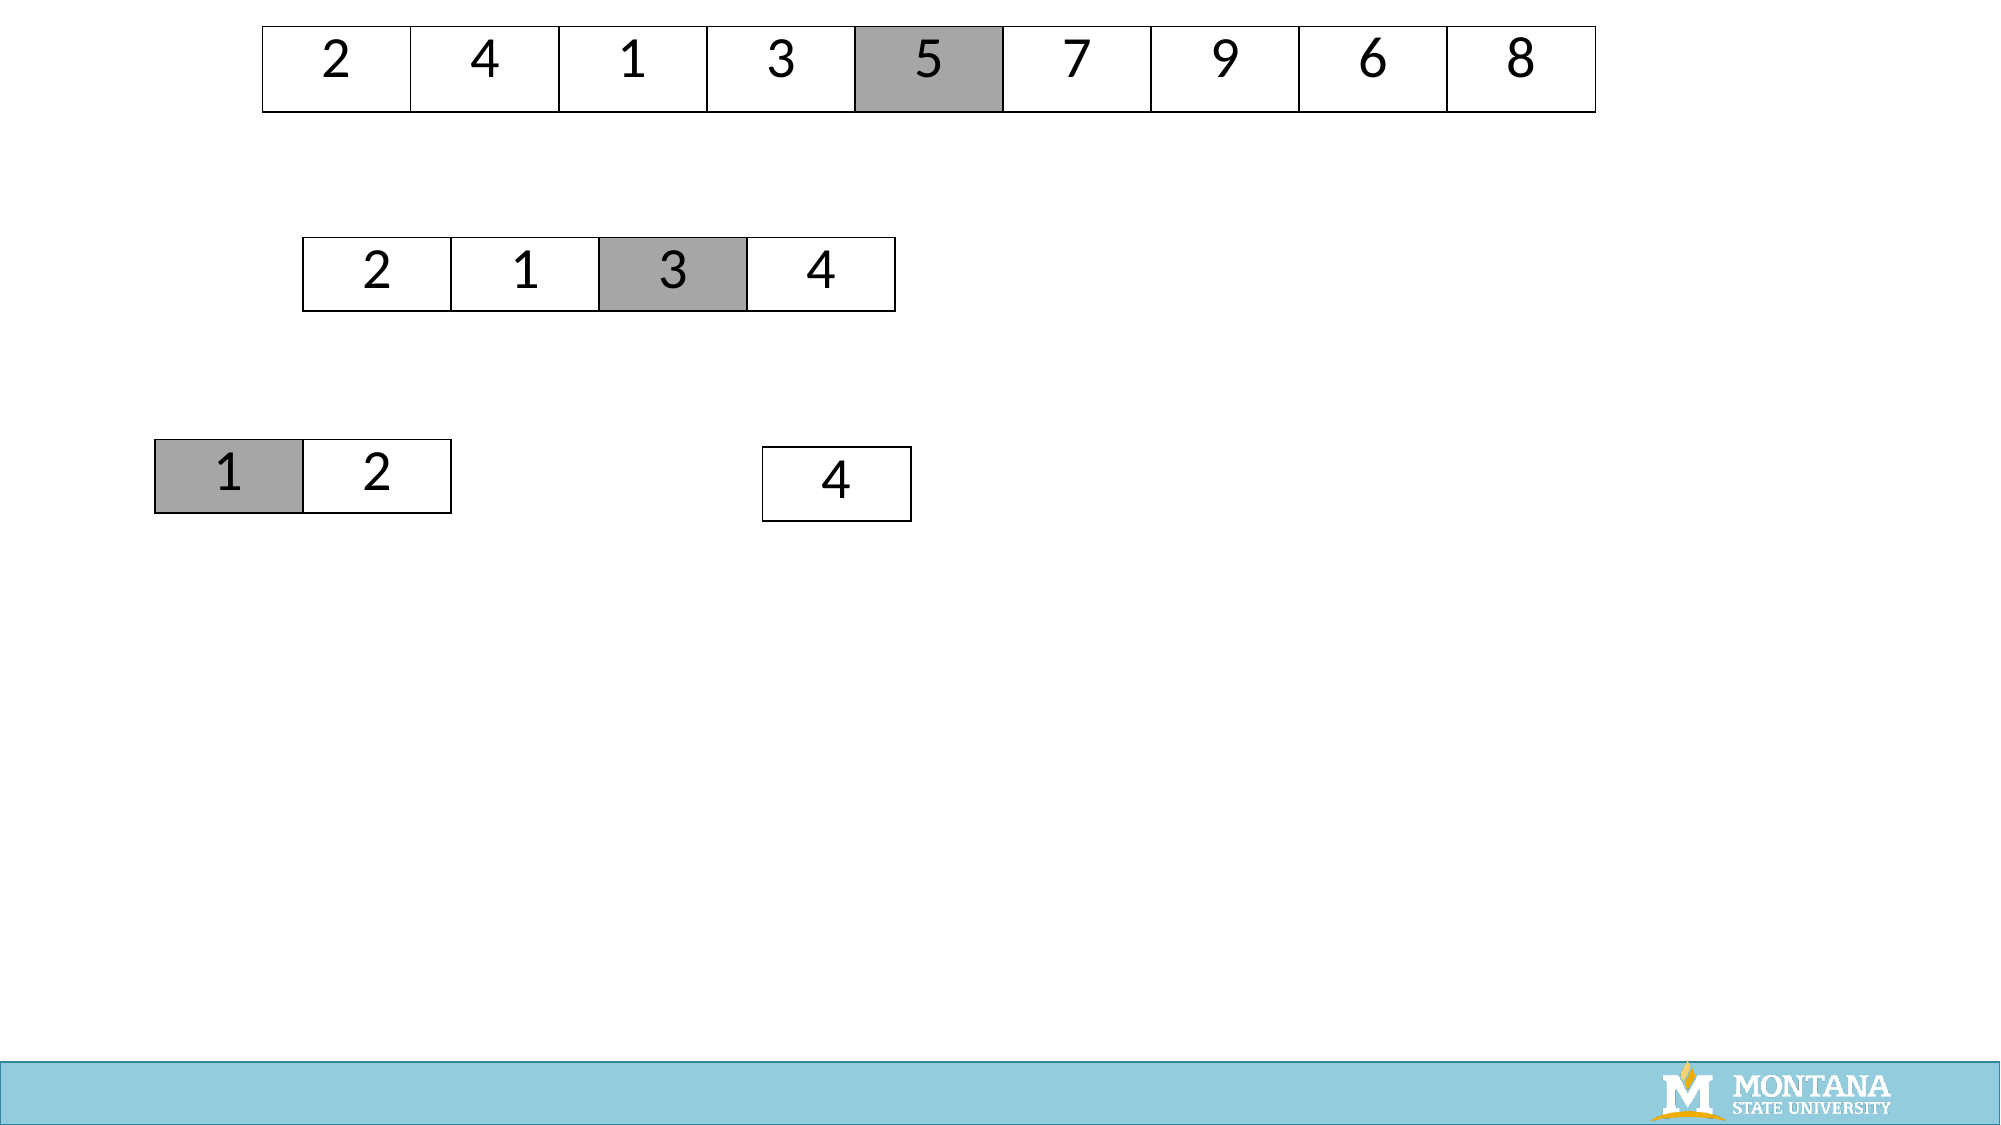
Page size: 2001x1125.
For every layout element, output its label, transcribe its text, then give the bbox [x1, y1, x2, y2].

table_header 4 [763, 448, 910, 520]
table_header 1 [156, 440, 302, 512]
table_header 4 [411, 27, 558, 111]
table_header 5 [856, 27, 1002, 111]
table_header 3 [600, 238, 746, 310]
table_header 2 [263, 27, 410, 111]
table_header 2 [304, 238, 450, 310]
table_header 7 [1004, 27, 1150, 111]
table_header 2 [304, 440, 450, 512]
table_header 8 [1448, 27, 1595, 111]
table_header 9 [1152, 27, 1298, 111]
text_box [1892, 1060, 2000, 1125]
table_header 6 [1300, 27, 1446, 111]
table_header 4 [748, 238, 894, 310]
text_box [0, 1060, 1647, 1125]
table_header 1 [452, 238, 598, 310]
picture [1649, 1060, 1892, 1122]
table_header 3 [708, 27, 854, 111]
table_header 1 [560, 27, 706, 111]
